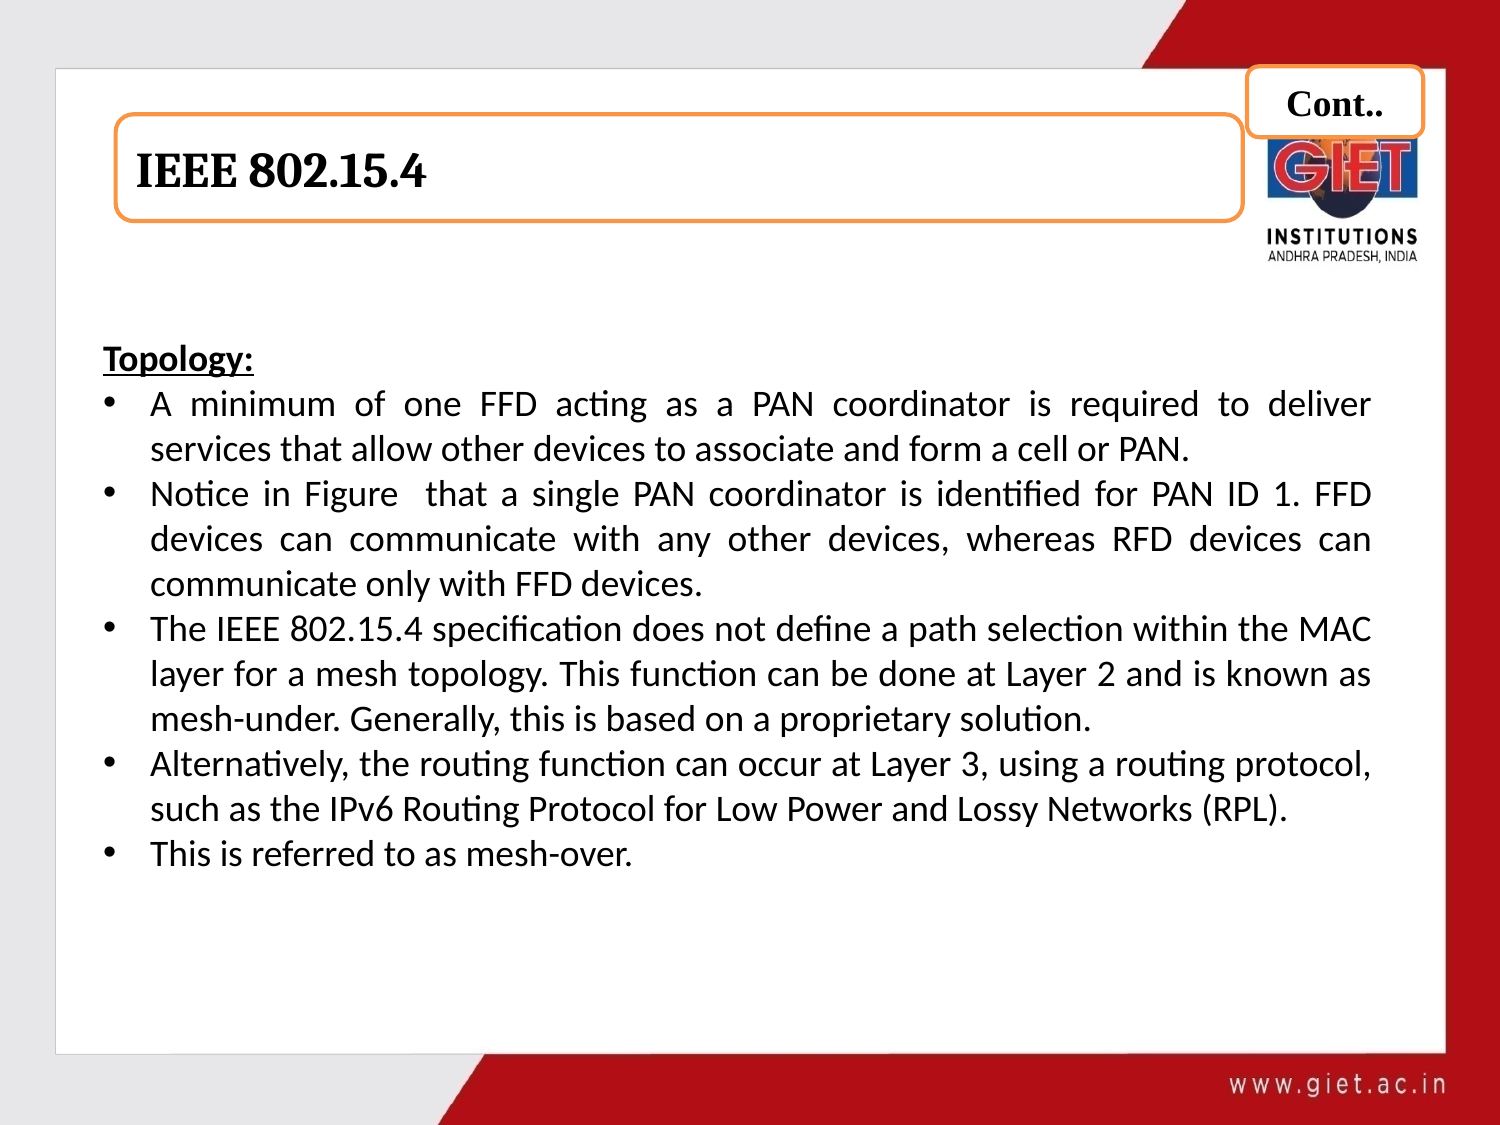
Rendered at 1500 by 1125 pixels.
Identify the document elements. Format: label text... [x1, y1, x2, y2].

text_box IEEE 802.15.4 [113, 112, 1245, 224]
picture [0, 0, 1500, 1125]
text_box Topology: A minimum of one FFD acting as a PAN coordinator is required to deliver services that allow other devices to associate and form a cell or PAN. Notice in Figure that a single PAN coordinator is identified for PAN ID 1. FFD devices can communicate with any other devices, whereas RFD devices can communicate only with FFD devices. The IEEE 802.15.4 specification does not define a path selection within the MAC layer for a mesh topology. This function can be done at Layer 2 and is known as mesh-under. Generally, this is based on a proprietary solution. Alternatively, the routing function can occur at Layer 3, using a routing protocol, such as the IPv6 Routing Protocol for Low Power and Lossy Networks (RPL). This is referred to as mesh-over. [88, 326, 1388, 881]
text_box Cont.. [1244, 64, 1426, 140]
